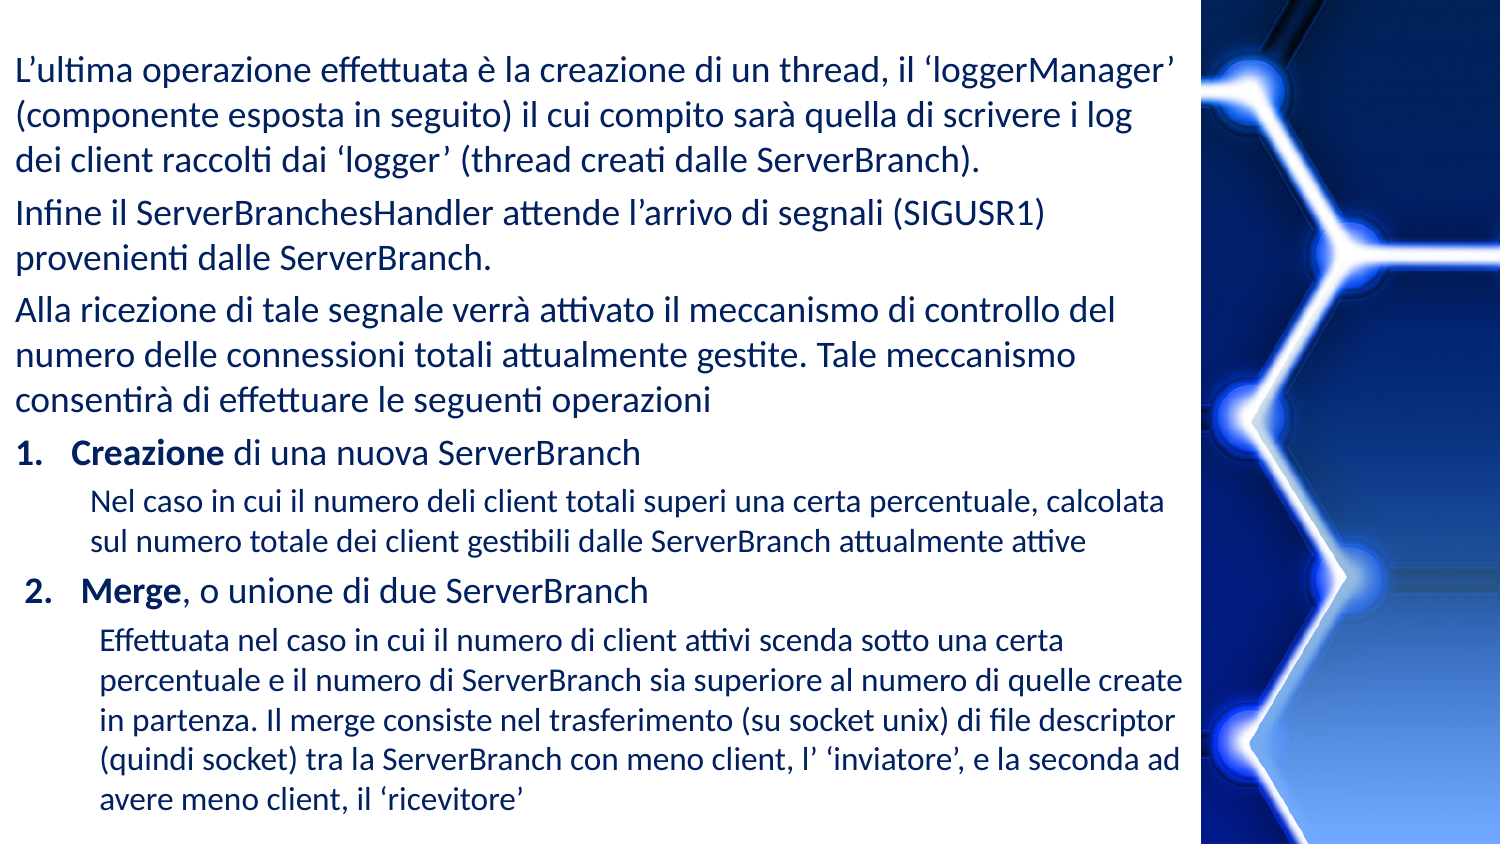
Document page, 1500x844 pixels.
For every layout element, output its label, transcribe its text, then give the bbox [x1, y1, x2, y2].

picture [0, 0, 1500, 844]
list L’ultima operazione effettuata è la creazione di un thread, il ‘loggerManager’ (componente esposta in seguito) il cui compito sarà quella di scrivere i log dei client raccolti dai ‘logger’ (thread creati dalle ServerBranch). Infine il ServerBranchesHandler attende l’arrivo di segnali (SIGUSR1) provenienti dalle ServerBranch. Alla ricezione di tale segnale verrà attivato il meccanismo di controllo del numero delle connessioni totali attualmente gestite. Tale meccanismo consentirà di effettuare le seguenti operazioni Creazione di una nuova ServerBranch Nel caso in cui il numero deli client totali superi una certa percentuale, calcolata sul numero totale dei client gestibili dalle ServerBranch attualmente attive Merge, o unione di due ServerBranch Effettuata nel caso in cui il numero di client attivi scenda sotto una certa percentuale e il numero di ServerBranch sia superiore al numero di quelle create in partenza. Il merge consiste nel trasferimento (su socket unix) di file descriptor (quindi socket) tra la ServerBranch con meno client, l’ ‘inviatore’, e la seconda ad avere meno client, il ‘ricevitore’ [0, 37, 1203, 844]
